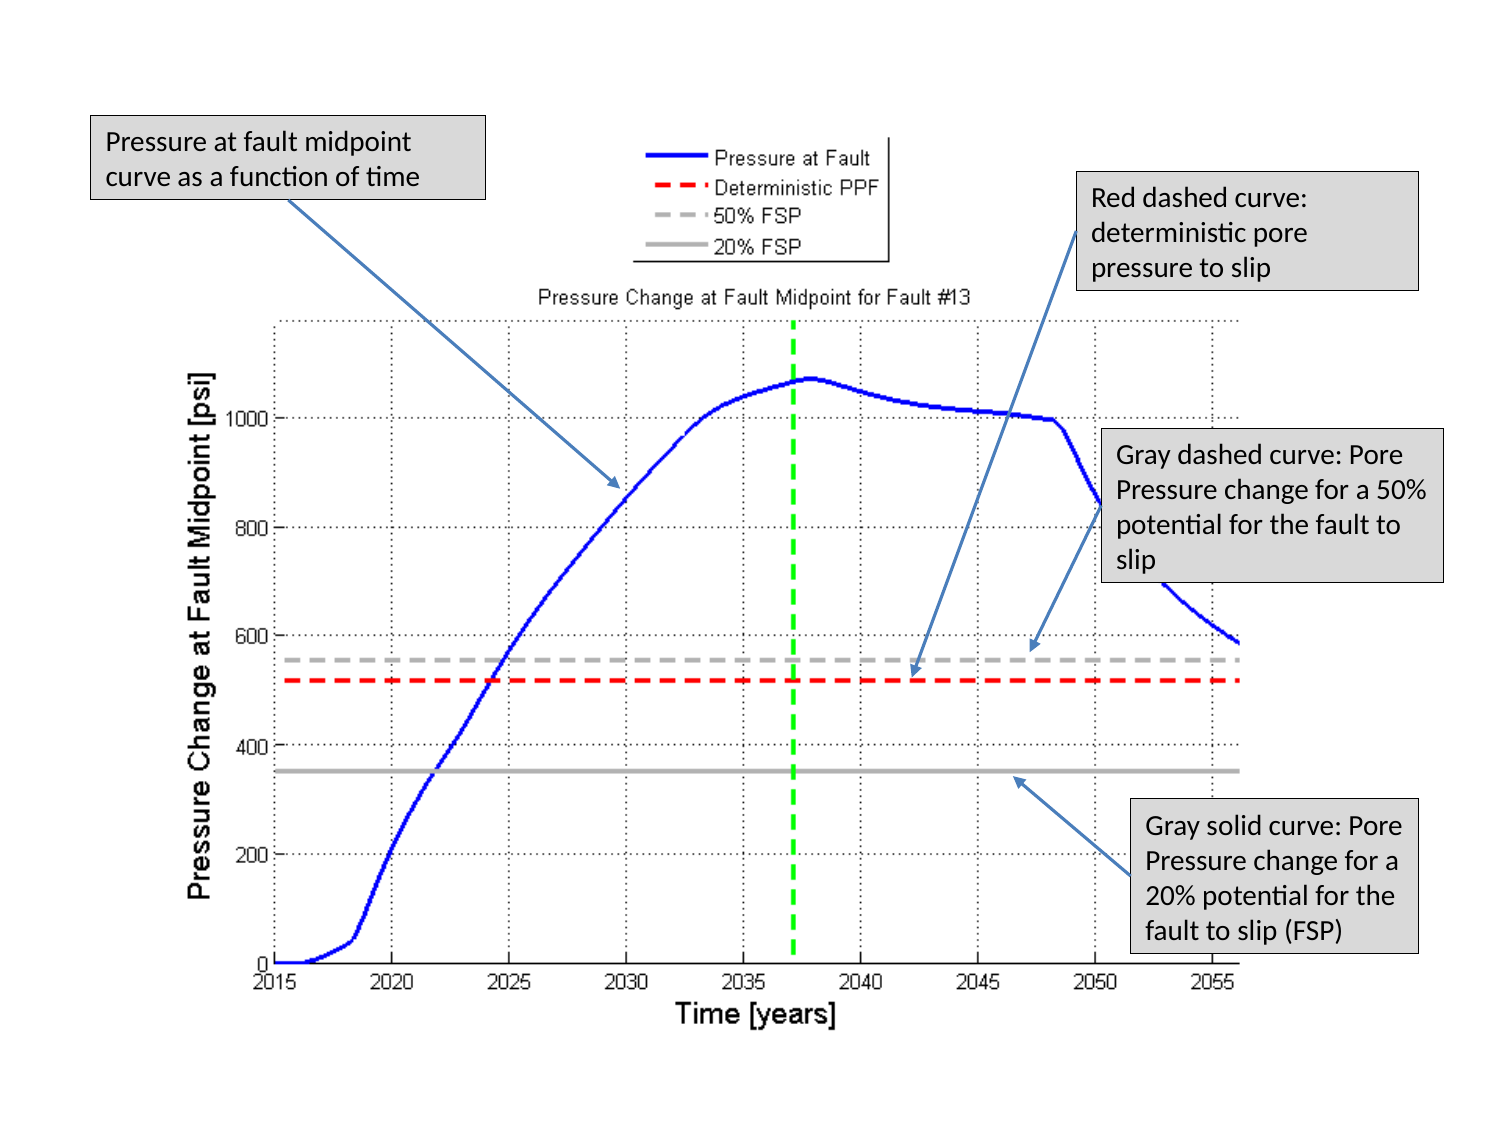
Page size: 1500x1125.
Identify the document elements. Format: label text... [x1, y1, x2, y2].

text_box Gray dashed curve: Pore Pressure change for a 50% potential for the fault to slip [1320, 428, 1444, 583]
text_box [1029, 506, 1102, 653]
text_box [288, 200, 621, 489]
picture [90, 50, 1315, 1100]
text_box Gray solid curve: Pore Pressure change for a 20% potential for the fault to slip (FSP) [1320, 798, 1419, 954]
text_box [1012, 775, 1131, 895]
text_box Red dashed curve: deterministic pore pressure to slip [1320, 171, 1419, 291]
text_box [911, 231, 1077, 678]
